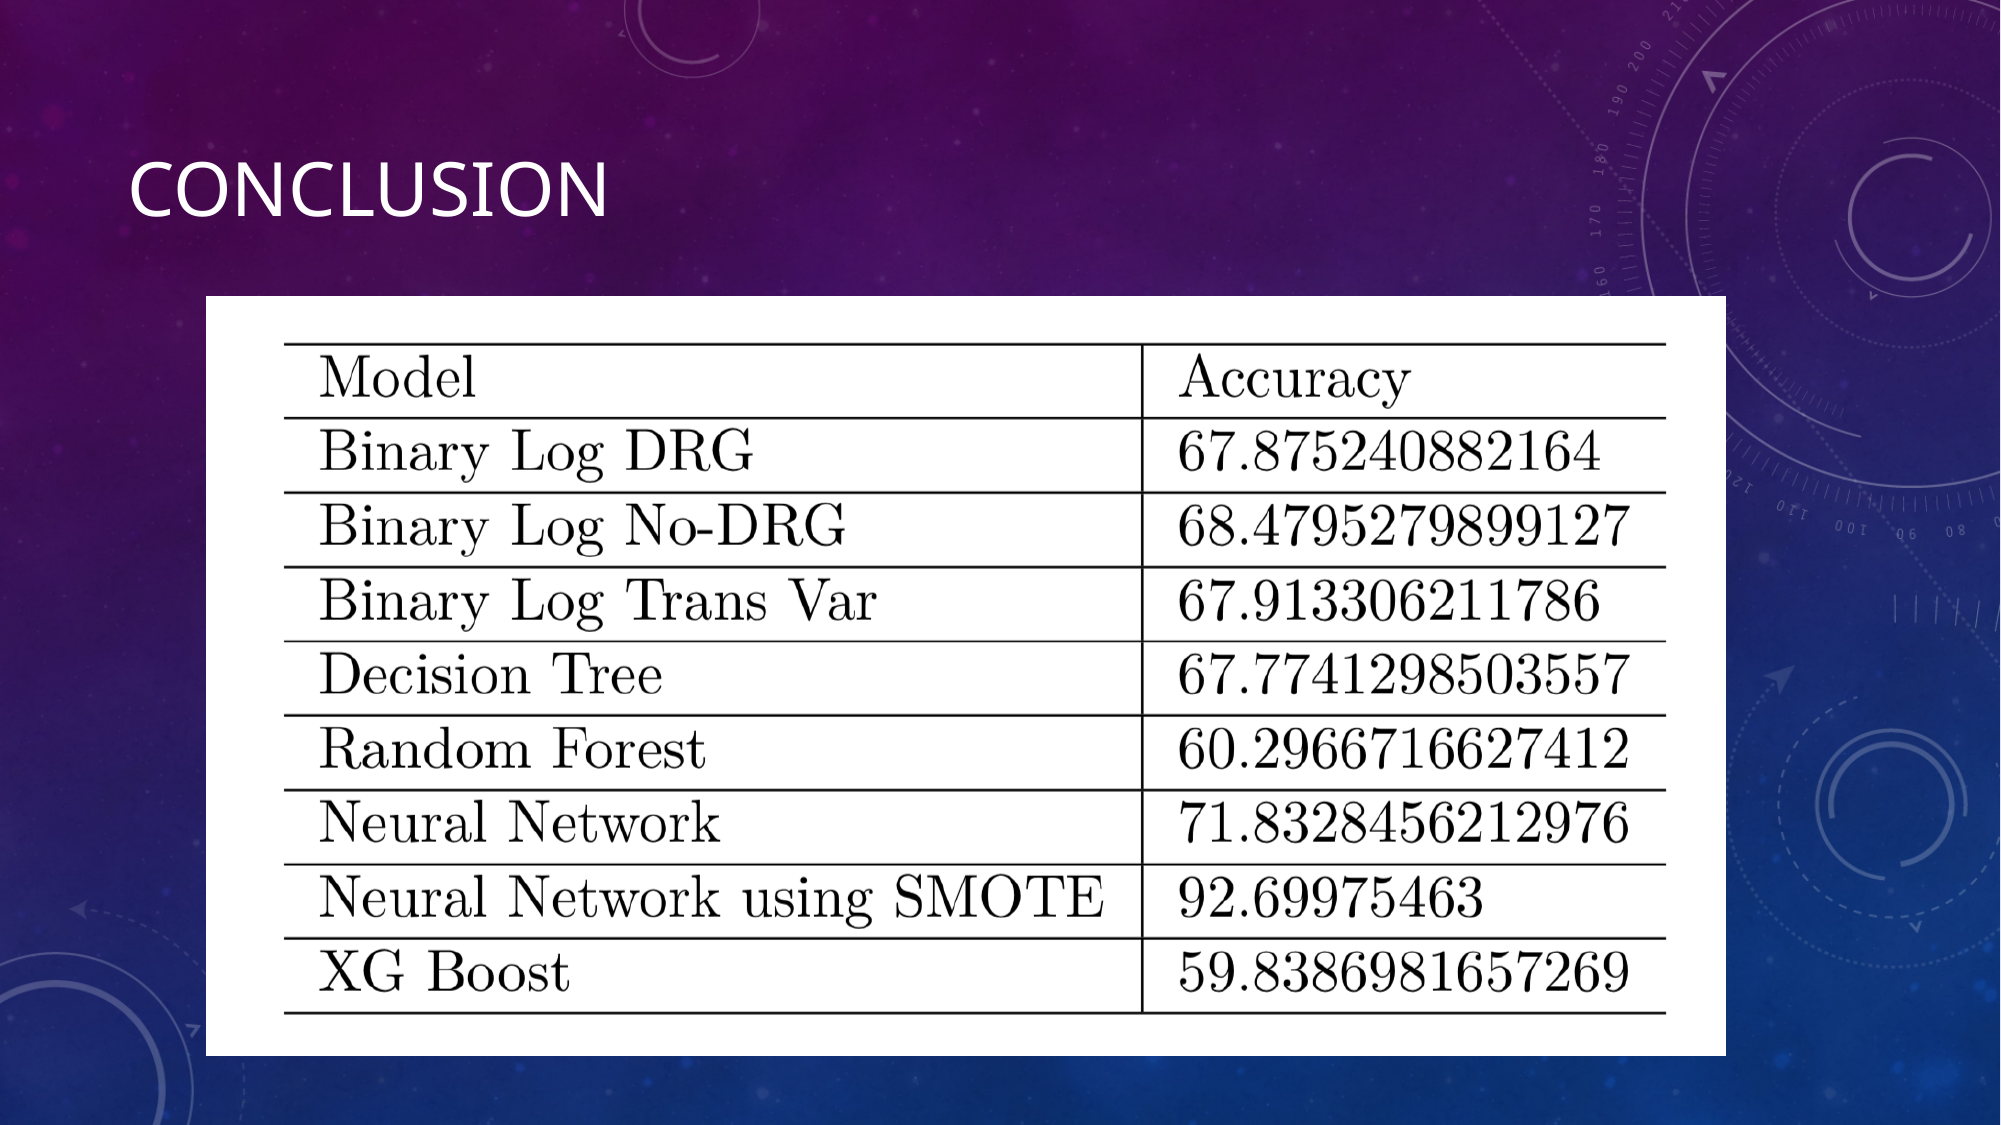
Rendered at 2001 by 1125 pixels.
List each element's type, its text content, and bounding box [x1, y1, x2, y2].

picture [0, 0, 2001, 1125]
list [206, 295, 1727, 1056]
title Conclusion [112, 99, 1775, 274]
